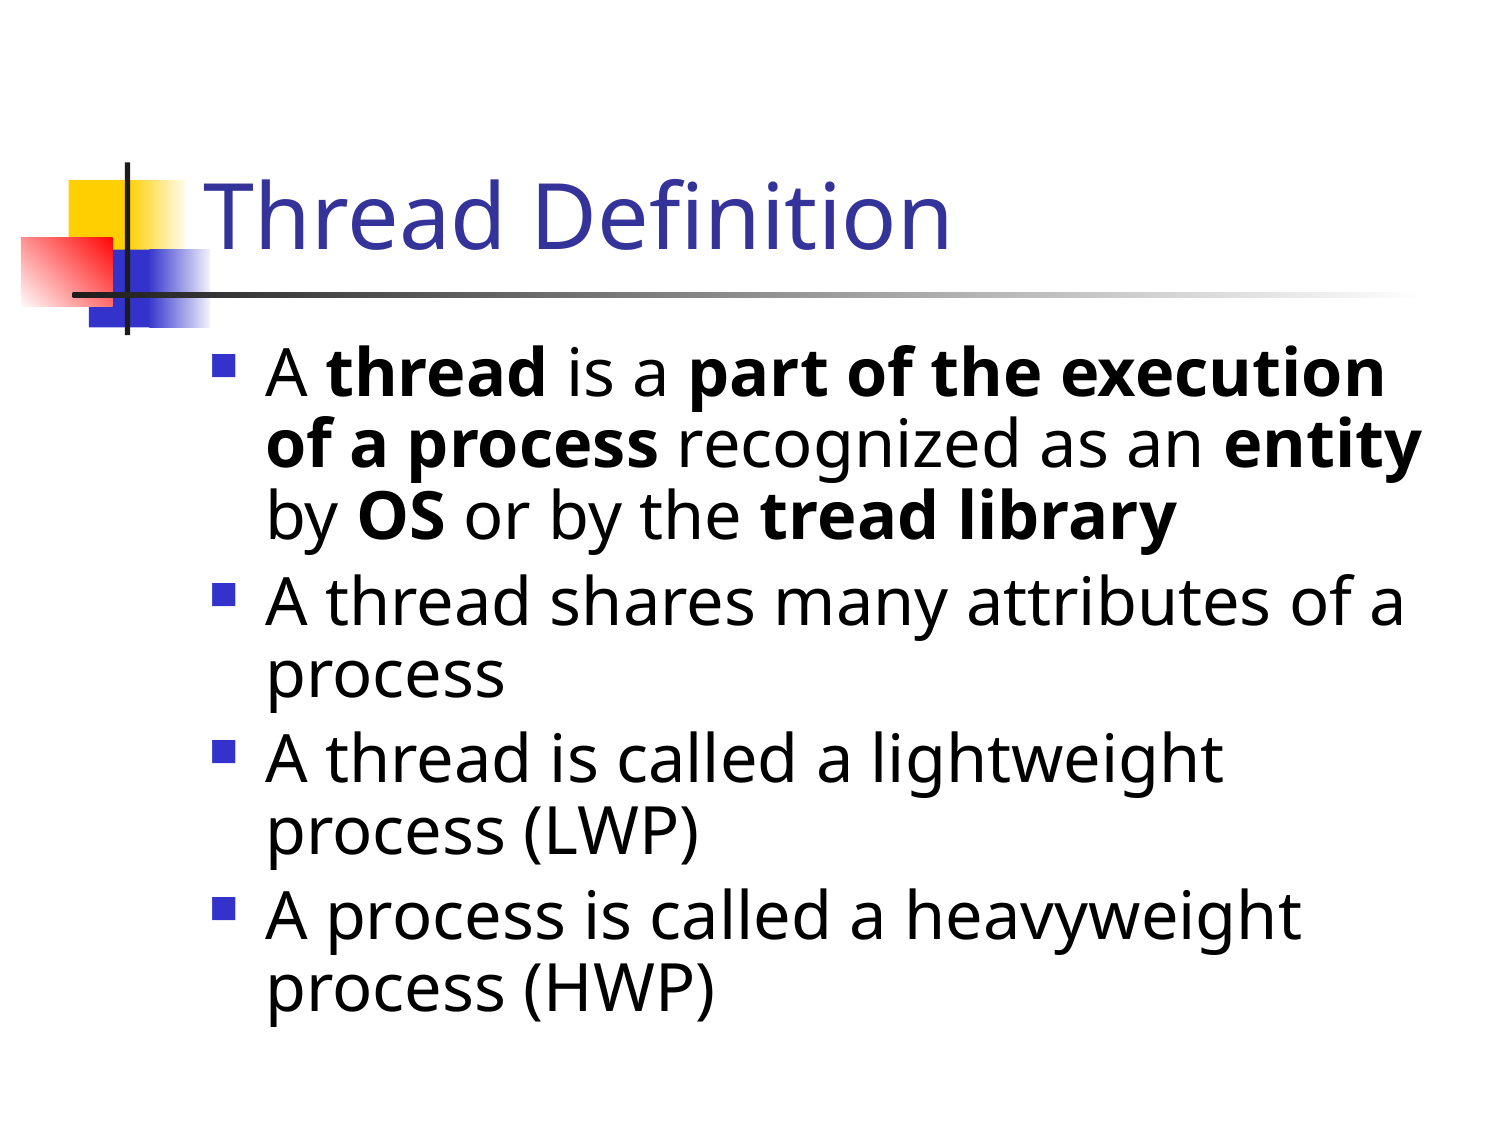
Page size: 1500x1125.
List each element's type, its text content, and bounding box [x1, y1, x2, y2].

list A thread is a part of the execution of a process recognized as an entity by OS or by the tread library A thread shares many attributes of a process A thread is called a lightweight process (LWP) A process is called a heavyweight process (HWP) [193, 331, 1469, 1006]
title Thread Definition [188, 35, 1468, 275]
